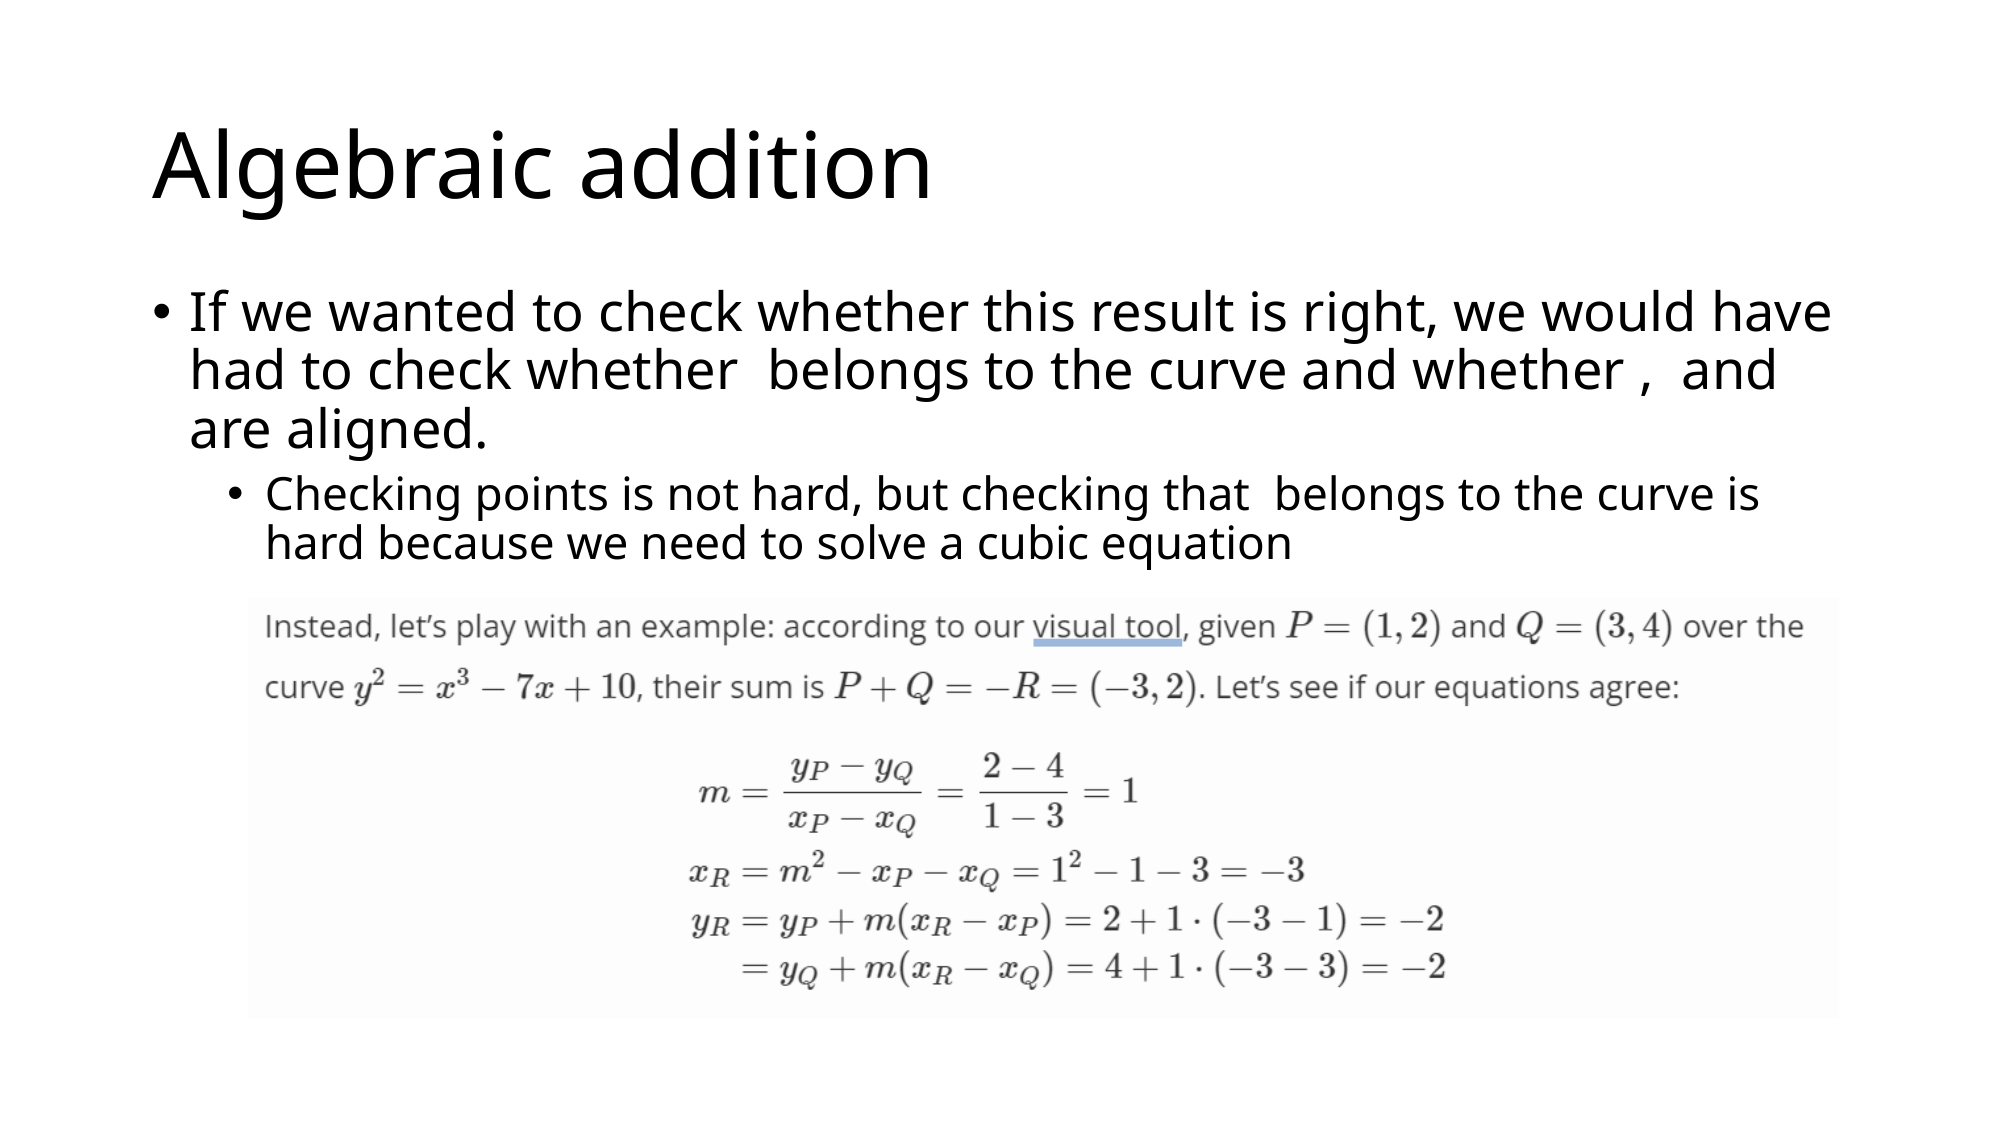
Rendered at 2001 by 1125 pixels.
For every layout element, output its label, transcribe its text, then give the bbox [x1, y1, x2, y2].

title Algebraic addition [137, 59, 1863, 278]
picture [248, 598, 1839, 1019]
